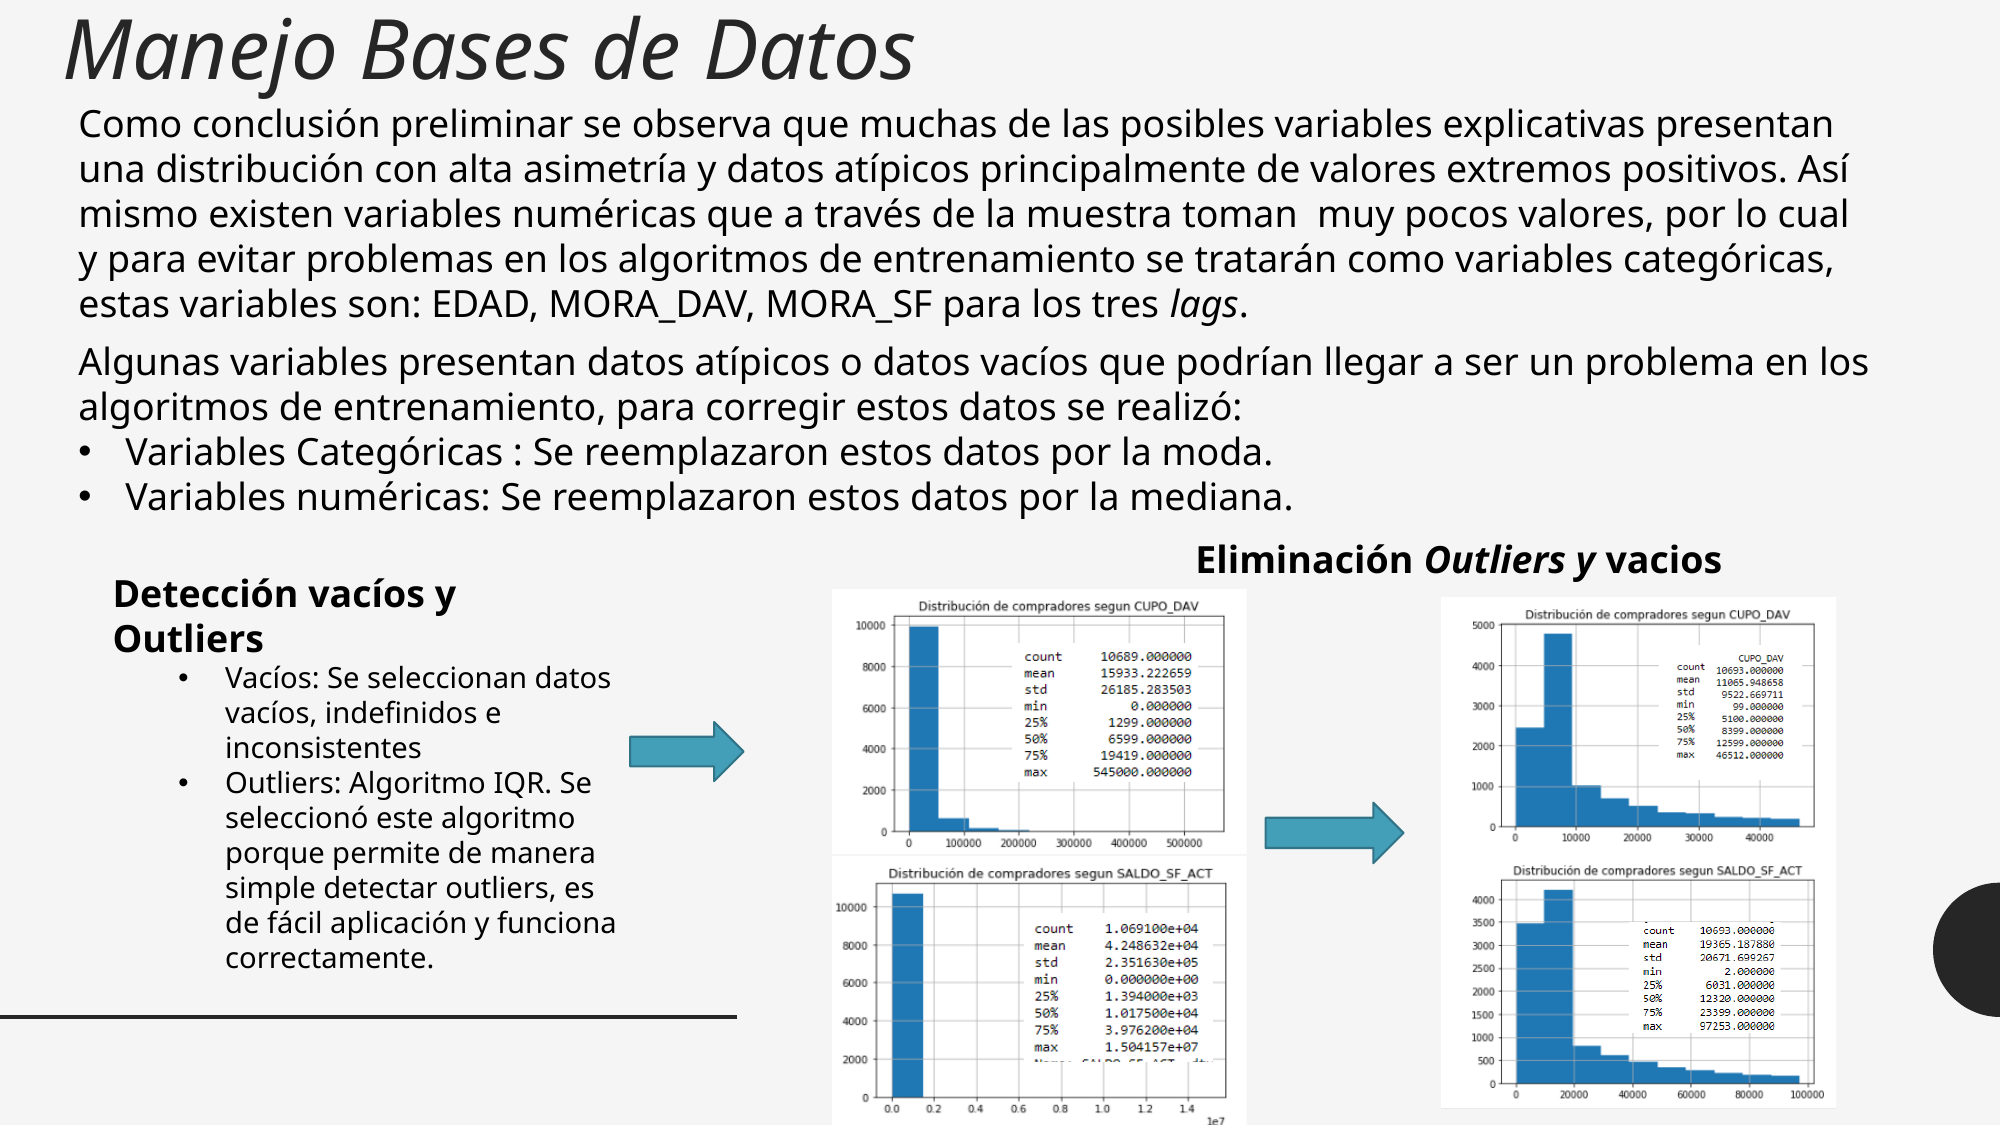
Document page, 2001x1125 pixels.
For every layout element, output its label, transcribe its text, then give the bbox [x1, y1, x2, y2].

text_box Como conclusión preliminar se observa que muchas de las posibles variables explicativas presentan una distribución con alta asimetría y datos atípicos principalmente de valores extremos positivos. Así mismo existen variables numéricas que a través de la muestra toman muy pocos valores, por lo cual y para evitar problemas en los algoritmos de entrenamiento se tratarán como variables categóricas, estas variables son: EDAD, MORA_DAV, MORA_SF para los tres lags. [63, 92, 1894, 333]
text_box Algunas variables presentan datos atípicos o datos vacíos que podrían llegar a ser un problema en los algoritmos de entrenamiento, para corregir estos datos se realizó: Variables Categóricas : Se reemplazaron estos datos por la moda. Variables numéricas: Se reemplazaron estos datos por la mediana. [63, 330, 1905, 525]
text_box Eliminación Outliers y vacios [1180, 529, 1737, 589]
text_box [629, 721, 745, 783]
picture [831, 856, 1247, 1125]
text_box Vacíos: Se seleccionan datos vacíos, indefinidos e inconsistentes Outliers: Algoritmo IQR. Se seleccionó este algoritmo porque permite de manera simple detectar outliers, es de fácil aplicación y funciona correctamente. [163, 652, 639, 1027]
title Manejo Bases de Datos [47, 0, 1878, 136]
text_box Detección vacíos y Outliers [97, 562, 573, 668]
text_box [1264, 801, 1405, 865]
picture [831, 589, 1247, 854]
picture [1440, 597, 1837, 1109]
